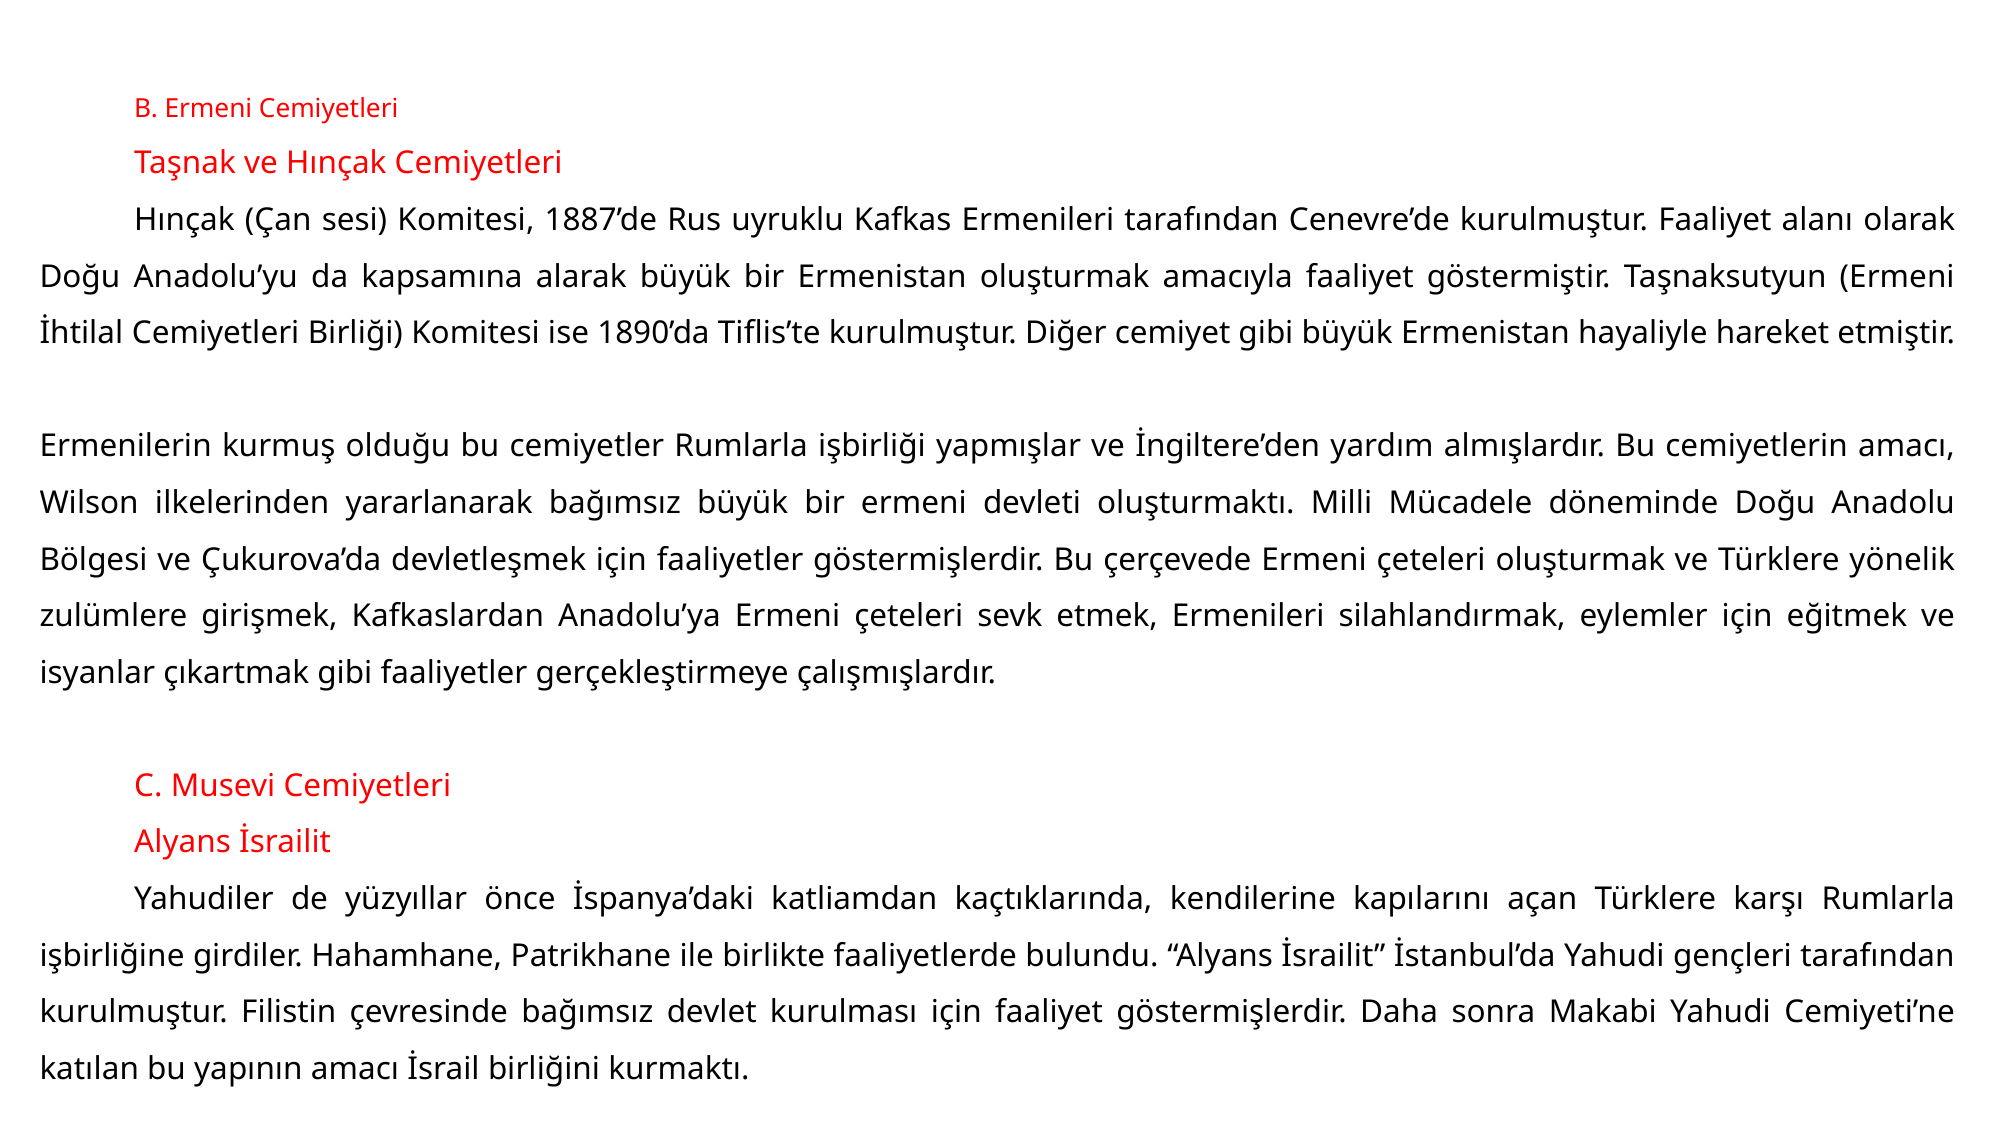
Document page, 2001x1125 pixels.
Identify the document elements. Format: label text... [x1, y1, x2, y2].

subtitle B. Ermeni Cemiyetleri Taşnak ve Hınçak Cemiyetleri Hınçak (Çan sesi) Komitesi, 1887’de Rus uyruklu Kafkas Ermenileri tarafından Cenevre’de kurulmuştur. Faaliyet alanı olarak Doğu Anadolu’yu da kapsamına alarak büyük bir Ermenistan oluşturmak amacıyla faaliyet göstermiştir. Taşnaksutyun (Ermeni İhtilal Cemiyetleri Birliği) Komitesi ise 1890’da Tiflis’te kurulmuştur. Diğer cemiyet gibi büyük Ermenistan hayaliyle hareket etmiştir. Ermenilerin kurmuş olduğu bu cemiyetler Rumlarla işbirliği yapmışlar ve İngiltere’den yardım almışlardır. Bu cemiyetlerin amacı, Wilson ilkelerinden yararlanarak bağımsız büyük bir ermeni devleti oluşturmaktı. Milli Mücadele döneminde Doğu Anadolu Bölgesi ve Çukurova’da devletleşmek için faaliyetler göstermişlerdir. Bu çerçevede Ermeni çeteleri oluşturmak ve Türklere yönelik zulümlere girişmek, Kafkaslardan Anadolu’ya Ermeni çeteleri sevk etmek, Ermenileri silahlandırmak, eylemler için eğitmek ve isyanlar çıkartmak gibi faaliyetler gerçekleştirmeye çalışmışlardır. C. Musevi Cemiyetleri Alyans İsrailit Yahudiler de yüzyıllar önce İspanya’daki katliamdan kaçtıklarında, kendilerine kapılarını açan Türklere karşı Rumlarla işbirliğine girdiler. Hahamhane, Patrikhane ile birlikte faaliyetlerde bulundu. “Alyans İsrailit” İstanbul’da Yahudi gençleri tarafından kurulmuştur. Filistin çevresinde bağımsız devlet kurulması için faaliyet göstermişlerdir. Daha sonra Makabi Yahudi Cemiyeti’ne katılan bu yapının amacı İsrail birliğini kurmaktı. [24, 59, 1971, 1097]
